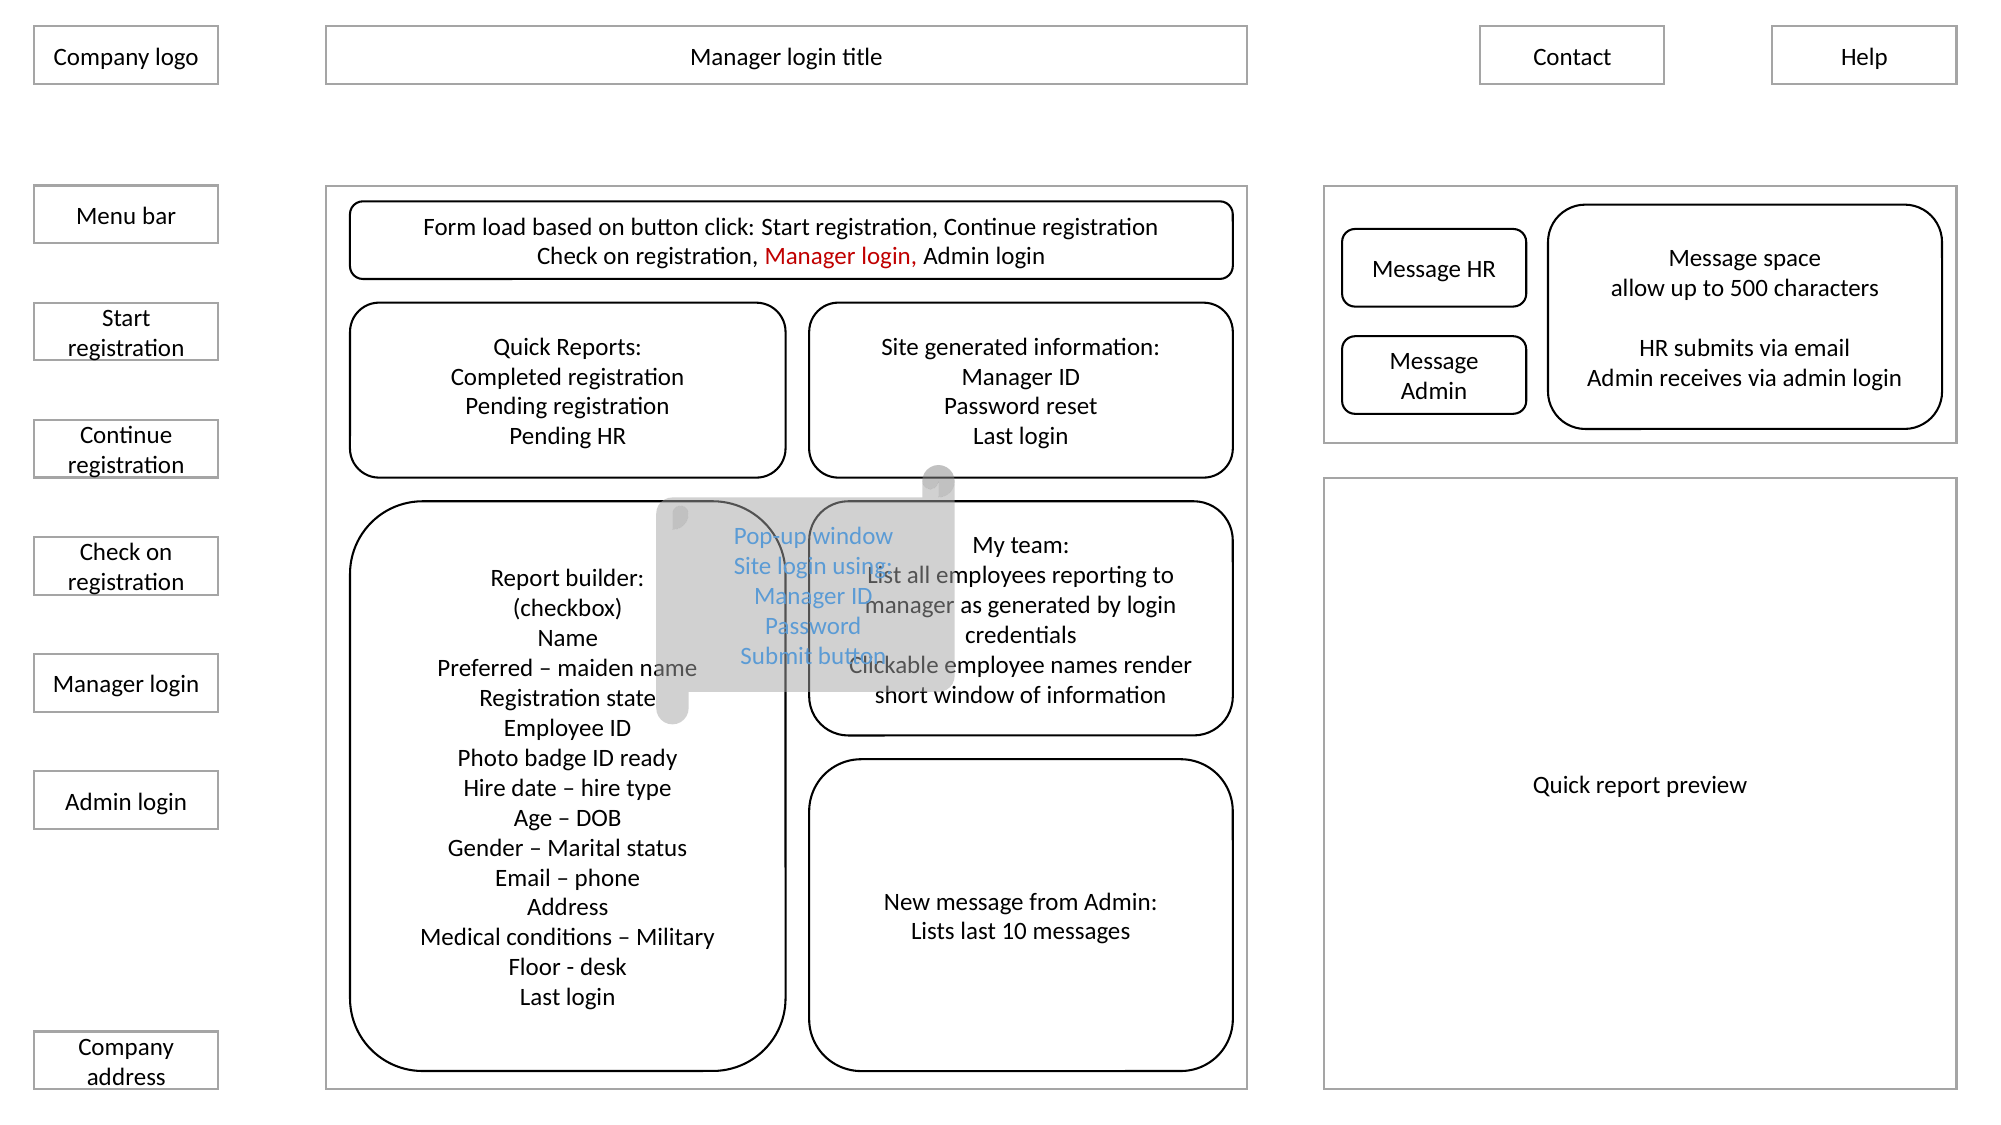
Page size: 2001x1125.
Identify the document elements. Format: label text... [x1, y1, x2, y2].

text_box Start registration [33, 302, 219, 361]
text_box My team: List all employees reporting to manager as generated by login credentials Clickable employee names render short window of information [808, 500, 1234, 737]
text_box Manager login title [325, 25, 1248, 85]
text_box Pop-up window Site login using: Manager ID Password Submit button [656, 464, 955, 725]
text_box Company logo [33, 25, 219, 85]
text_box Admin login [33, 770, 219, 830]
text_box Quick report preview [1323, 477, 1958, 1090]
text_box Menu bar [33, 184, 219, 244]
text_box Report builder: (checkbox) Name Preferred – maiden name Registration state Employee ID Photo badge ID ready Hire date – hire type Age – DOB Gender – Marital status Email – phone Address Medical conditions – Military Floor - desk Last login [348, 500, 787, 1073]
text_box Message Admin [1341, 335, 1528, 415]
text_box Company address [33, 1030, 219, 1090]
text_box Quick Reports: Completed registration Pending registration Pending HR [348, 301, 787, 479]
text_box Contact [1479, 25, 1665, 85]
text_box Site generated information: Manager ID Password reset Last login [808, 301, 1234, 479]
text_box Continue registration [33, 419, 219, 479]
text_box [325, 185, 1248, 1090]
text_box [1323, 185, 1958, 444]
text_box New message from Admin: Lists last 10 messages [808, 758, 1234, 1073]
text_box Check on registration [33, 536, 219, 596]
text_box Manager login [33, 653, 219, 713]
text_box Message HR [1341, 227, 1528, 308]
text_box Message space allow up to 500 characters HR submits via email Admin receives via admin login [1546, 203, 1944, 431]
text_box Help [1771, 25, 1958, 85]
text_box Form load based on button click: Start registration, Continue registration Check on registration, Manager login, Admin login [348, 200, 1234, 281]
